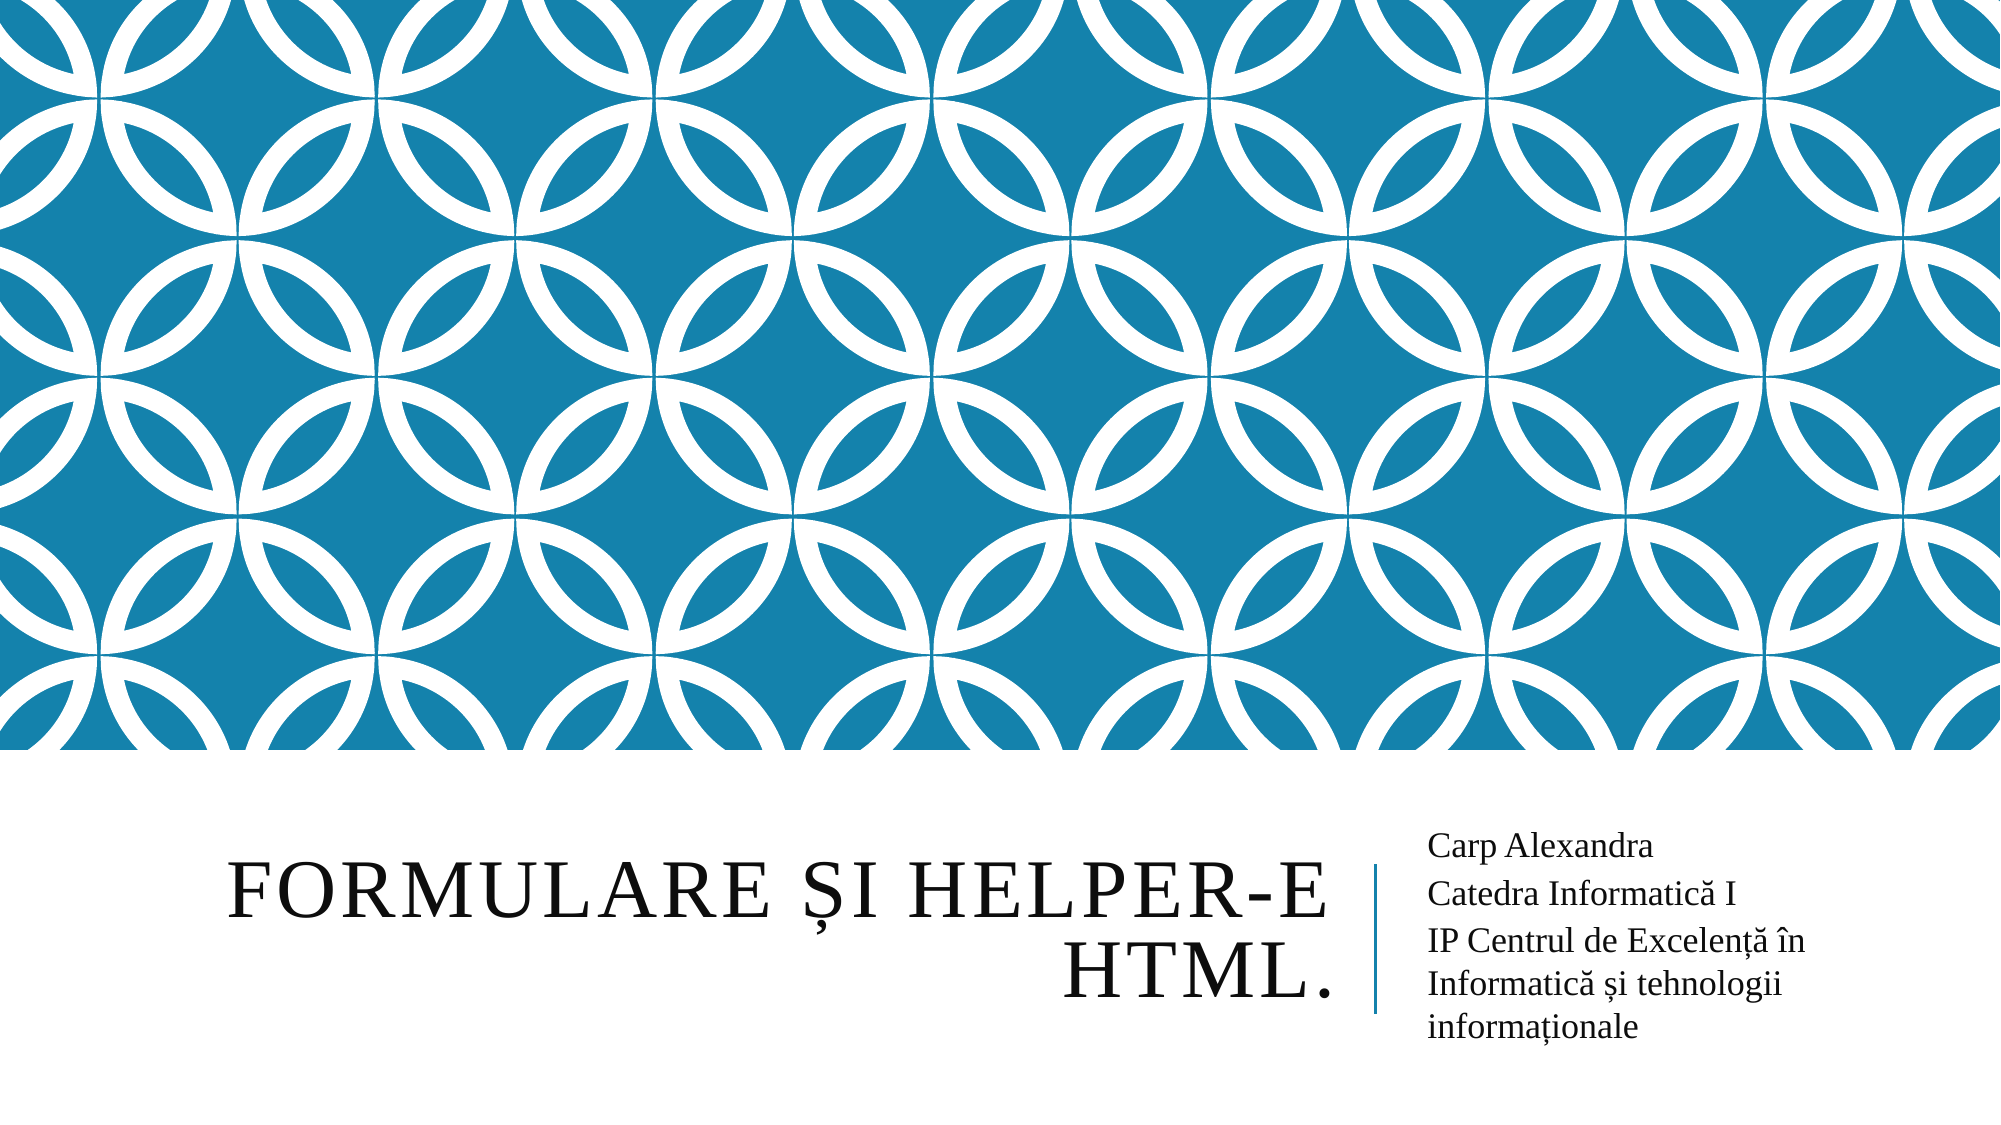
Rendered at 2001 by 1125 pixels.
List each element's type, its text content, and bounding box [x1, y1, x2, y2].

subtitle Carp Alexandra Catedra Informatică I IP Centrul de Excelență în Informatică și tehnologii informaționale [1412, 813, 1938, 1054]
title Formulare și helper-e HTML. [75, 813, 1350, 1054]
